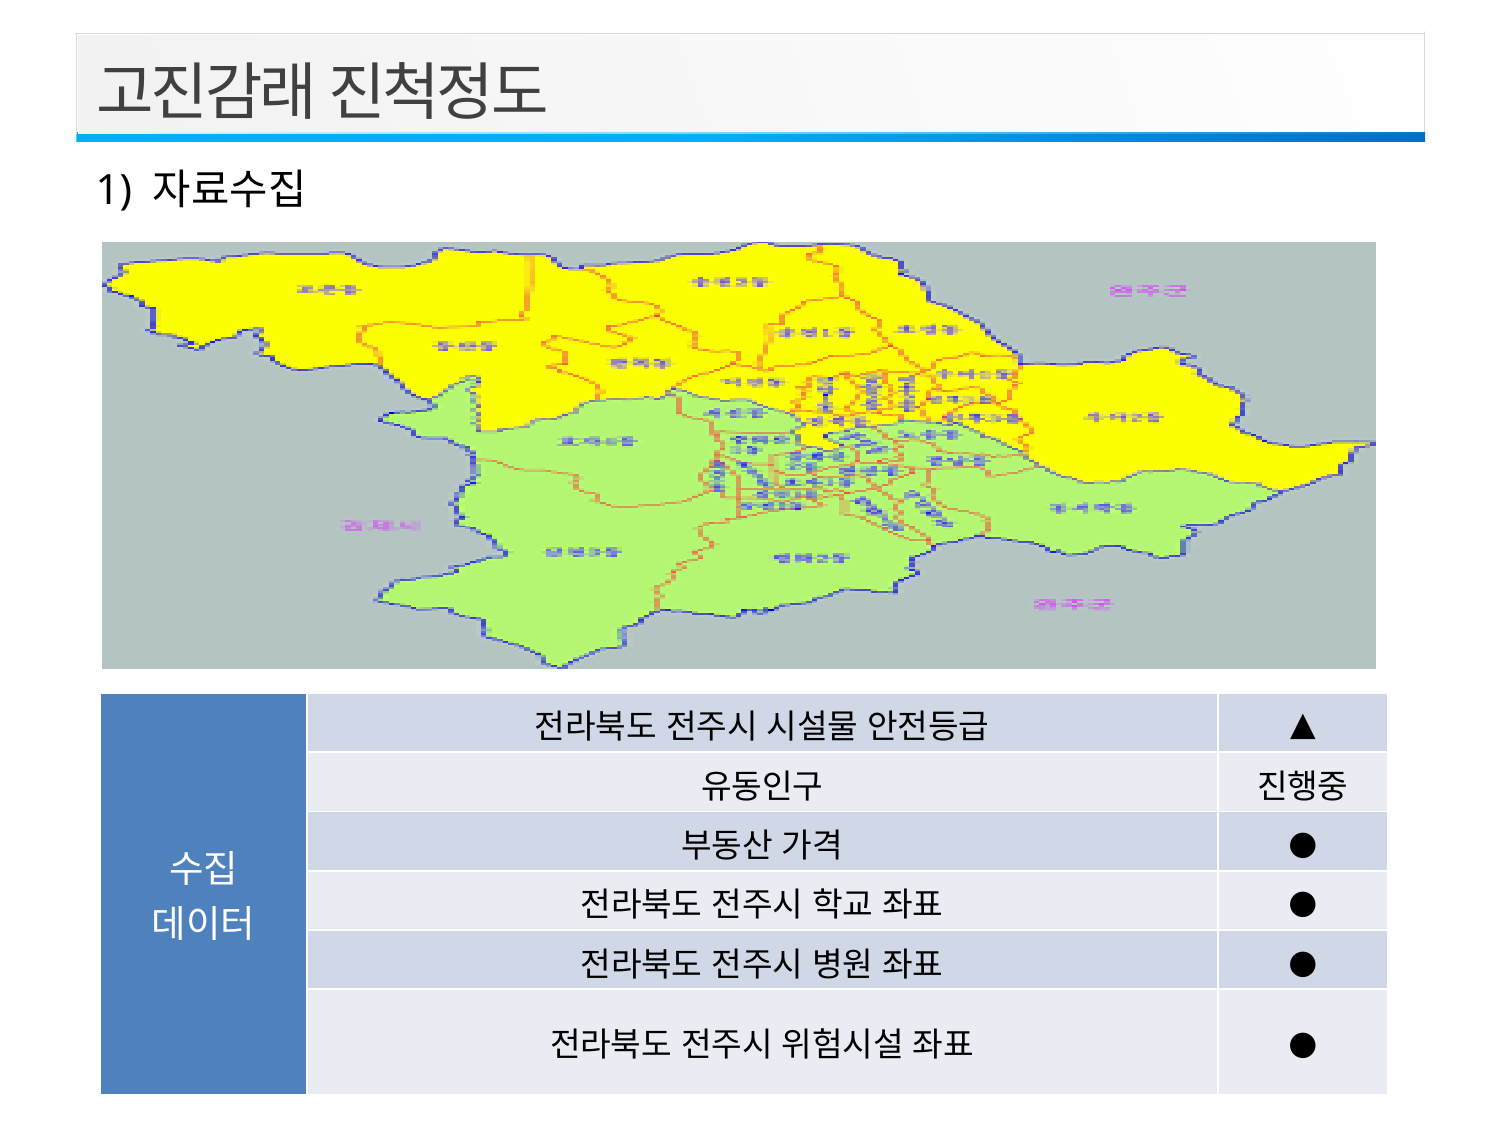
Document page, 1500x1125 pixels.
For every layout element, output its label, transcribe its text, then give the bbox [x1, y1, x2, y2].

table_cell 진행중 [1219, 753, 1387, 811]
text_box 1) 자료수집 [80, 155, 322, 221]
table_header ▲ [1219, 694, 1387, 751]
table_cell 전라북도 전주시 위험시설 좌표 [308, 990, 1217, 1094]
table_cell ● [1219, 931, 1387, 988]
table_cell 전라북도 전주시 학교 좌표 [308, 872, 1217, 929]
table_cell ● [1219, 812, 1387, 870]
table_header 전라북도 전주시 시설물 안전등급 [308, 694, 1217, 751]
table_cell 유동인구 [308, 753, 1217, 811]
table_cell ● [1219, 990, 1387, 1094]
table_header 수집 데이터 [101, 694, 306, 1094]
picture [102, 241, 1377, 669]
table_cell 전라북도 전주시 병원 좌표 [308, 931, 1217, 988]
text_box 고진감래 진척정도 [81, 44, 564, 135]
table_cell ● [1219, 872, 1387, 929]
table_cell 부동산 가격 [308, 812, 1217, 870]
